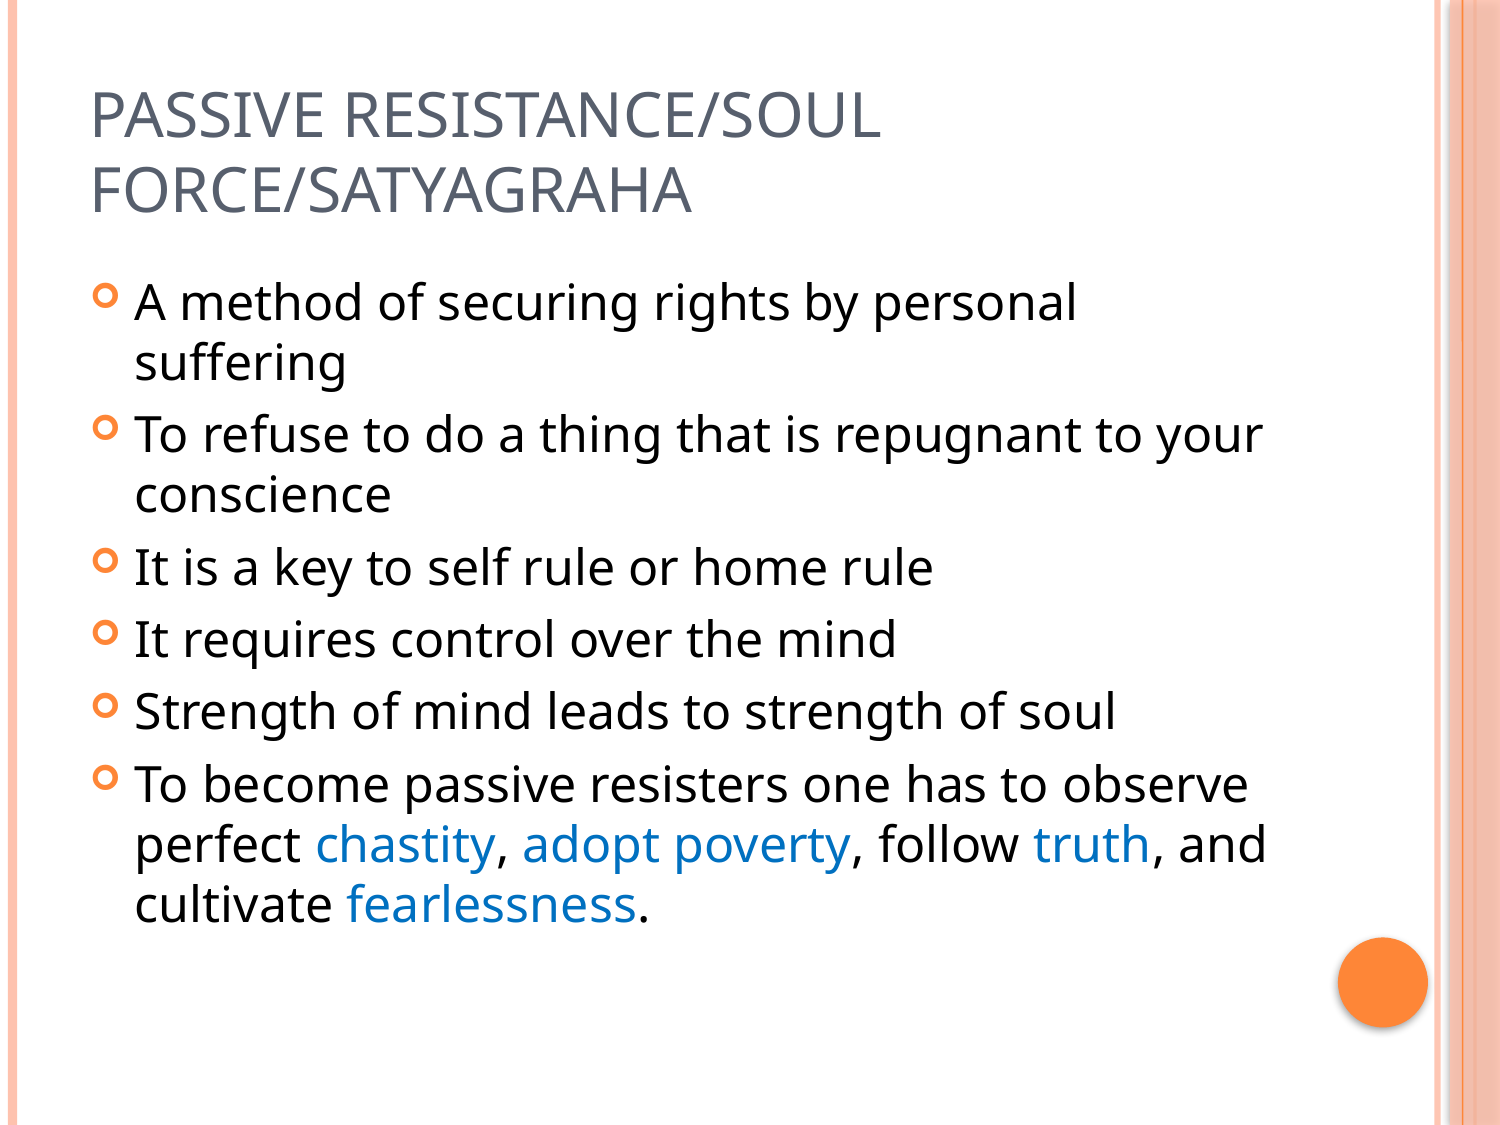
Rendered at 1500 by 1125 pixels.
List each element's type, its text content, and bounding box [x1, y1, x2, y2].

title Passive Resistance/Soul Force/Satyagraha [75, 45, 1300, 233]
list A method of securing rights by personal suffering To refuse to do a thing that is repugnant to your conscience It is a key to self rule or home rule It requires control over the mind Strength of mind leads to strength of soul To become passive resisters one has to observe perfect chastity, adopt poverty, follow truth, and cultivate fearlessness. [75, 262, 1300, 1062]
